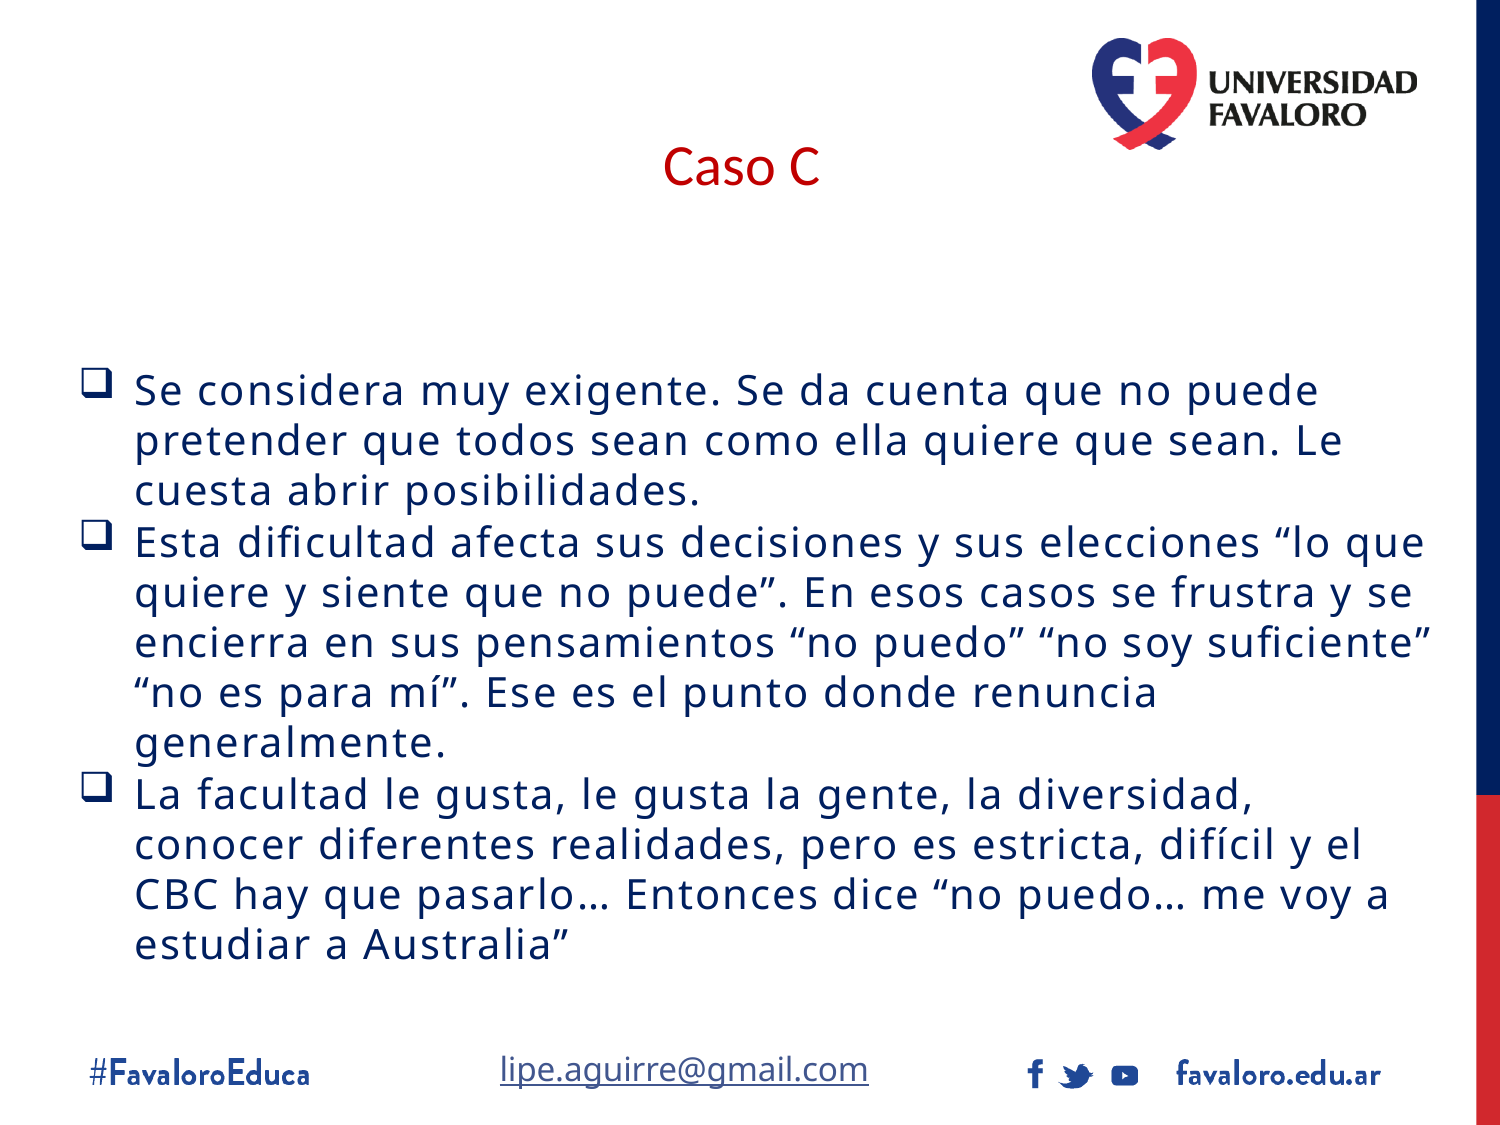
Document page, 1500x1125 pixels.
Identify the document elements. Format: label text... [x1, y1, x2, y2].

picture [89, 1058, 309, 1085]
title Caso C [287, 125, 1195, 315]
text_box Se considera muy exigente. Se da cuenta que no puede pretender que todos sean como ella quiere que sean. Le cuesta abrir posibilidades. Esta dificultad afecta sus decisiones y sus elecciones “lo que quiere y siente que no puede”. En esos casos se frustra y se encierra en sus pensamientos “no puedo” “no soy suficiente” “no es para mí”. Ese es el punto donde renuncia generalmente. La facultad le gusta, le gusta la gente, la diversidad, conocer diferentes realidades, pero es estricta, difícil y el CBC hay que pasarlo… Entonces dice “no puedo… me voy a estudiar a Australia” [76, 361, 1438, 969]
picture [1027, 1059, 1381, 1089]
picture [1092, 38, 1417, 150]
text_box lipe.aguirre@gmail.com [422, 1054, 945, 1094]
